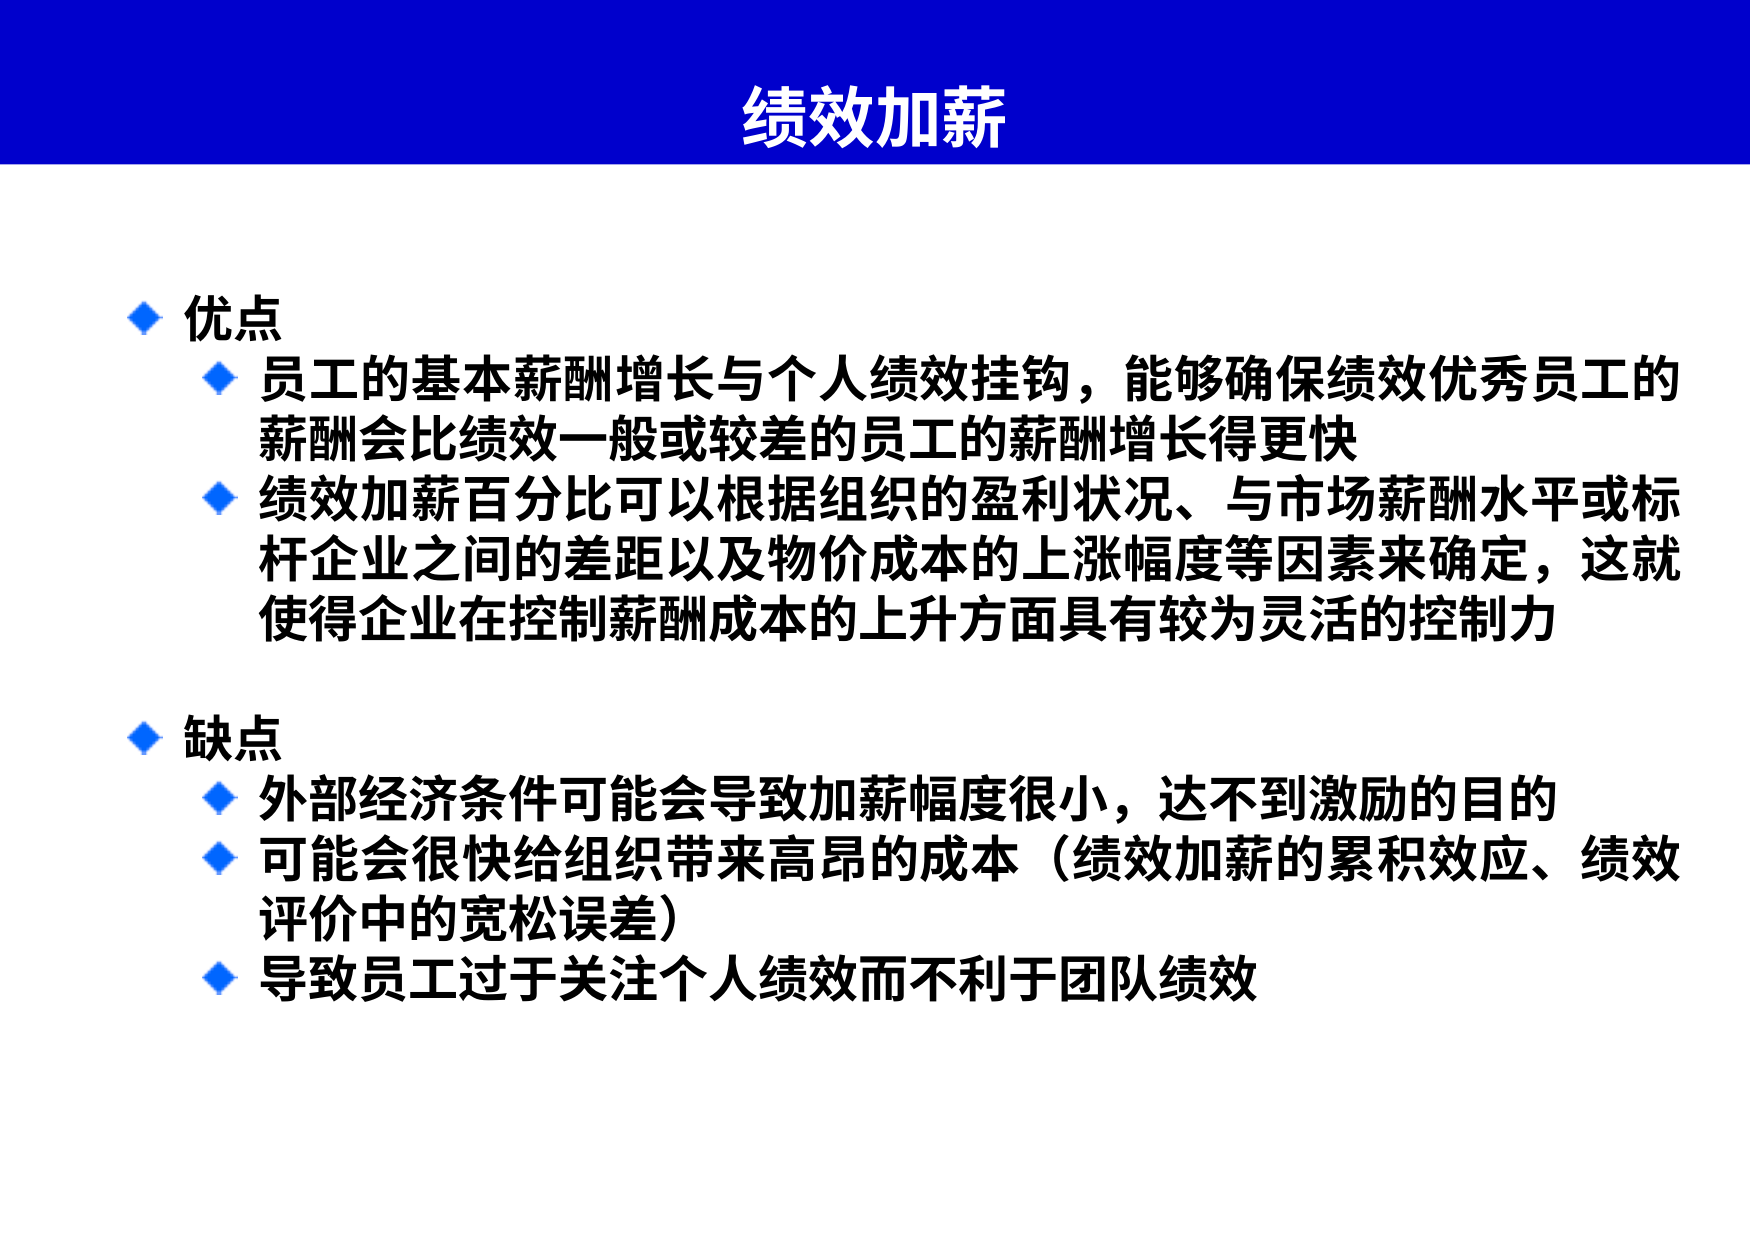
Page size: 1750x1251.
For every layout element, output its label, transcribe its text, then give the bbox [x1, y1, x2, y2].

text_box 优点 员工的基本薪酬增长与个人绩效挂钩，能够确保绩效优秀员工的薪酬会比绩效一般或较差的员工的薪酬增长得更快 绩效加薪百分比可以根据组织的盈利状况、与市场薪酬水平或标杆企业之间的差距以及物价成本的上涨幅度等因素来确定，这就使得企业在控制薪酬成本的上升方面具有较为灵活的控制力 缺点 外部经济条件可能会导致加薪幅度很小，达不到激励的目的 可能会很快给组织带来高昂的成本（绩效加薪的累积效应、绩效评价中的宽松误差） 导致员工过于关注个人绩效而不利于团队绩效 [112, 279, 1697, 1075]
picture [202, 779, 238, 815]
title 绩效加薪 [0, 0, 1750, 165]
picture [202, 359, 238, 395]
picture [202, 959, 238, 995]
picture [127, 719, 163, 755]
picture [202, 479, 238, 515]
picture [127, 299, 163, 335]
picture [202, 839, 238, 875]
